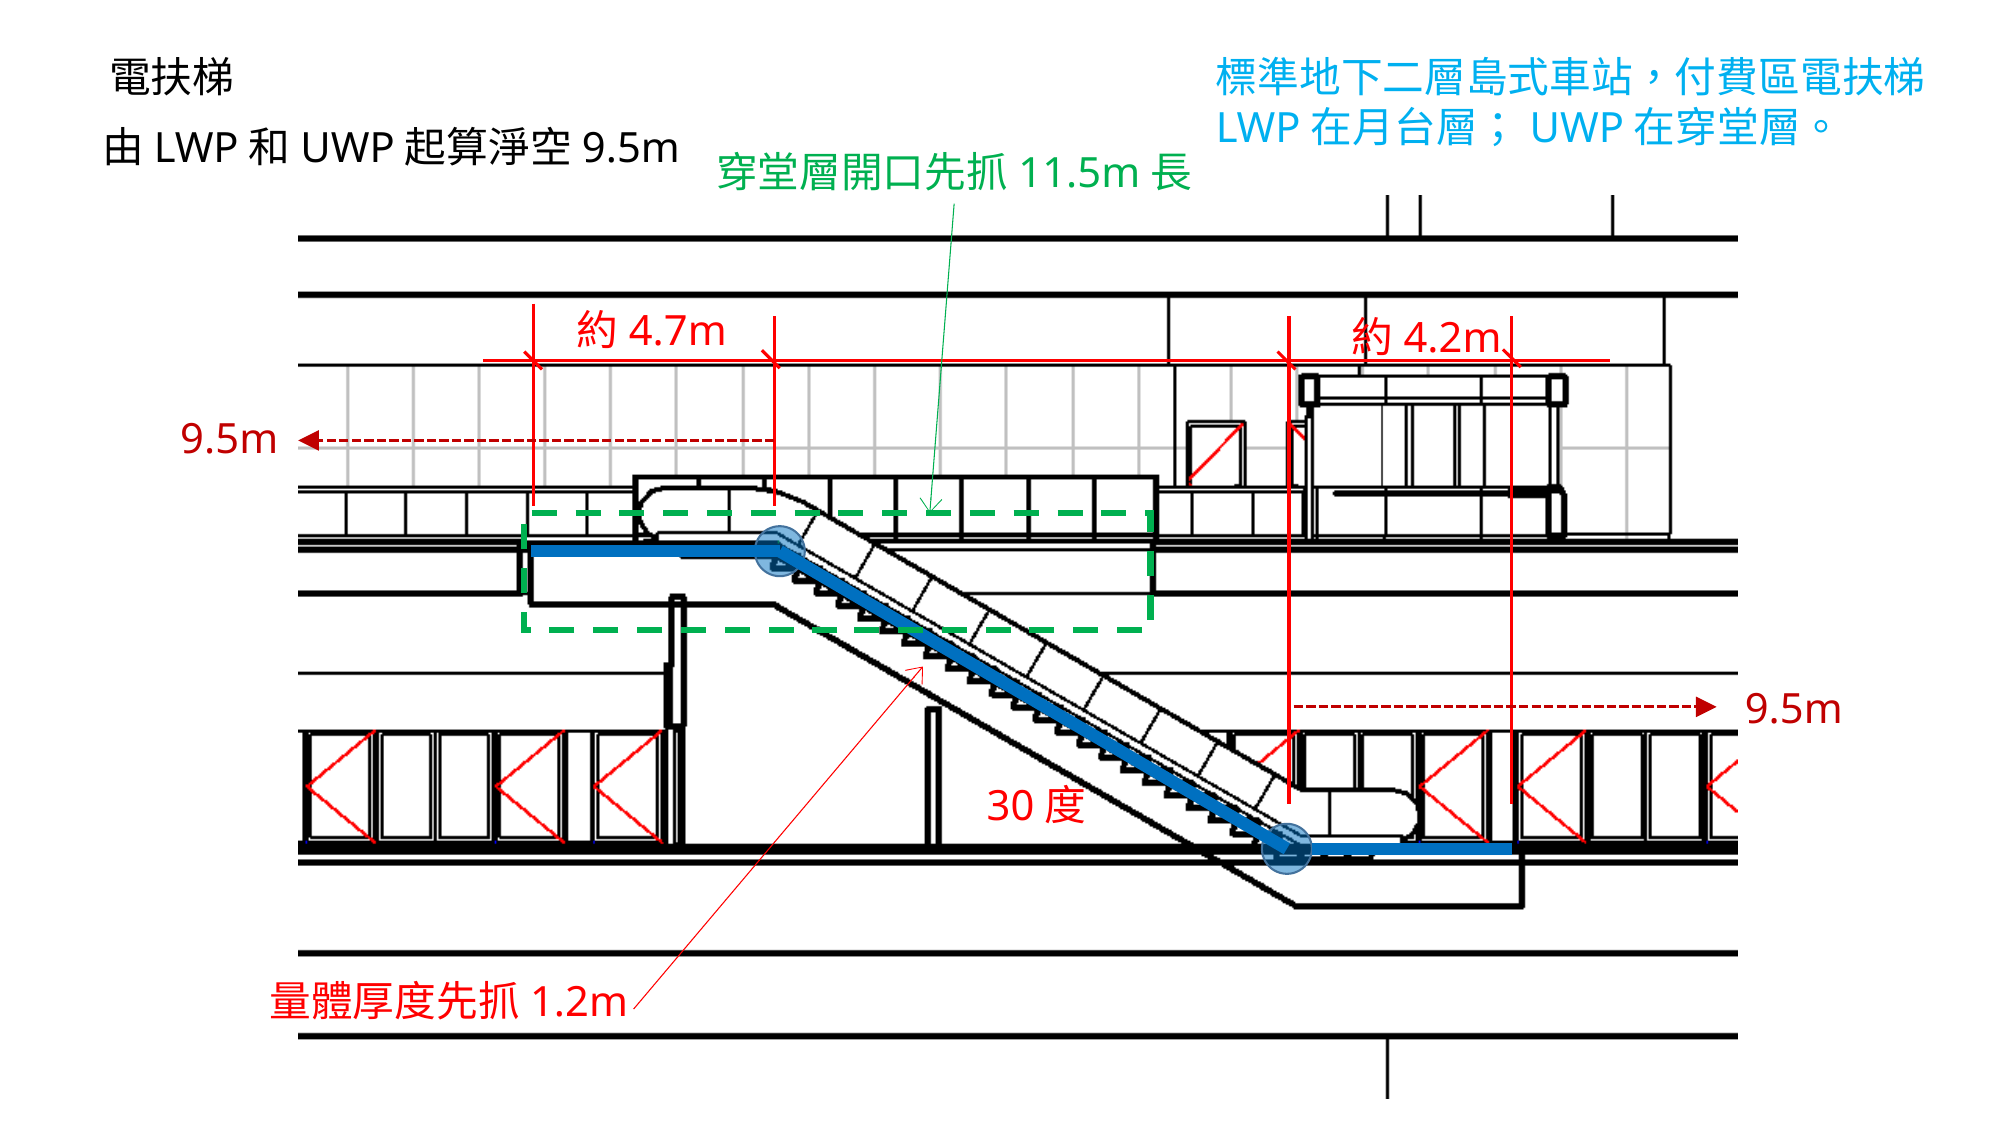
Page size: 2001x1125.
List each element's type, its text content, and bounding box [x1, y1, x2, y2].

text_box 量體厚度先抓1.2m [254, 967, 298, 1033]
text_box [1502, 349, 1511, 368]
text_box 9.5m [1738, 674, 1858, 739]
text_box 由LWP和UWP起算淨空9.5m [87, 112, 695, 178]
picture [298, 195, 1738, 1099]
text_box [1290, 351, 1296, 370]
text_box 9.5m [165, 404, 294, 470]
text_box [524, 351, 542, 370]
text_box 標準地下二層島式車站，付費區電扶梯LWP在月台層；UWP在穿堂層。 [1201, 43, 1963, 159]
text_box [1512, 349, 1521, 368]
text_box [761, 350, 780, 369]
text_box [633, 666, 923, 1009]
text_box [779, 551, 1287, 849]
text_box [1277, 351, 1288, 370]
picture [534, 361, 774, 440]
text_box 穿堂層開口先抓11.5m長 [701, 138, 1207, 195]
text_box 電扶梯 [94, 43, 250, 109]
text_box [929, 204, 955, 513]
